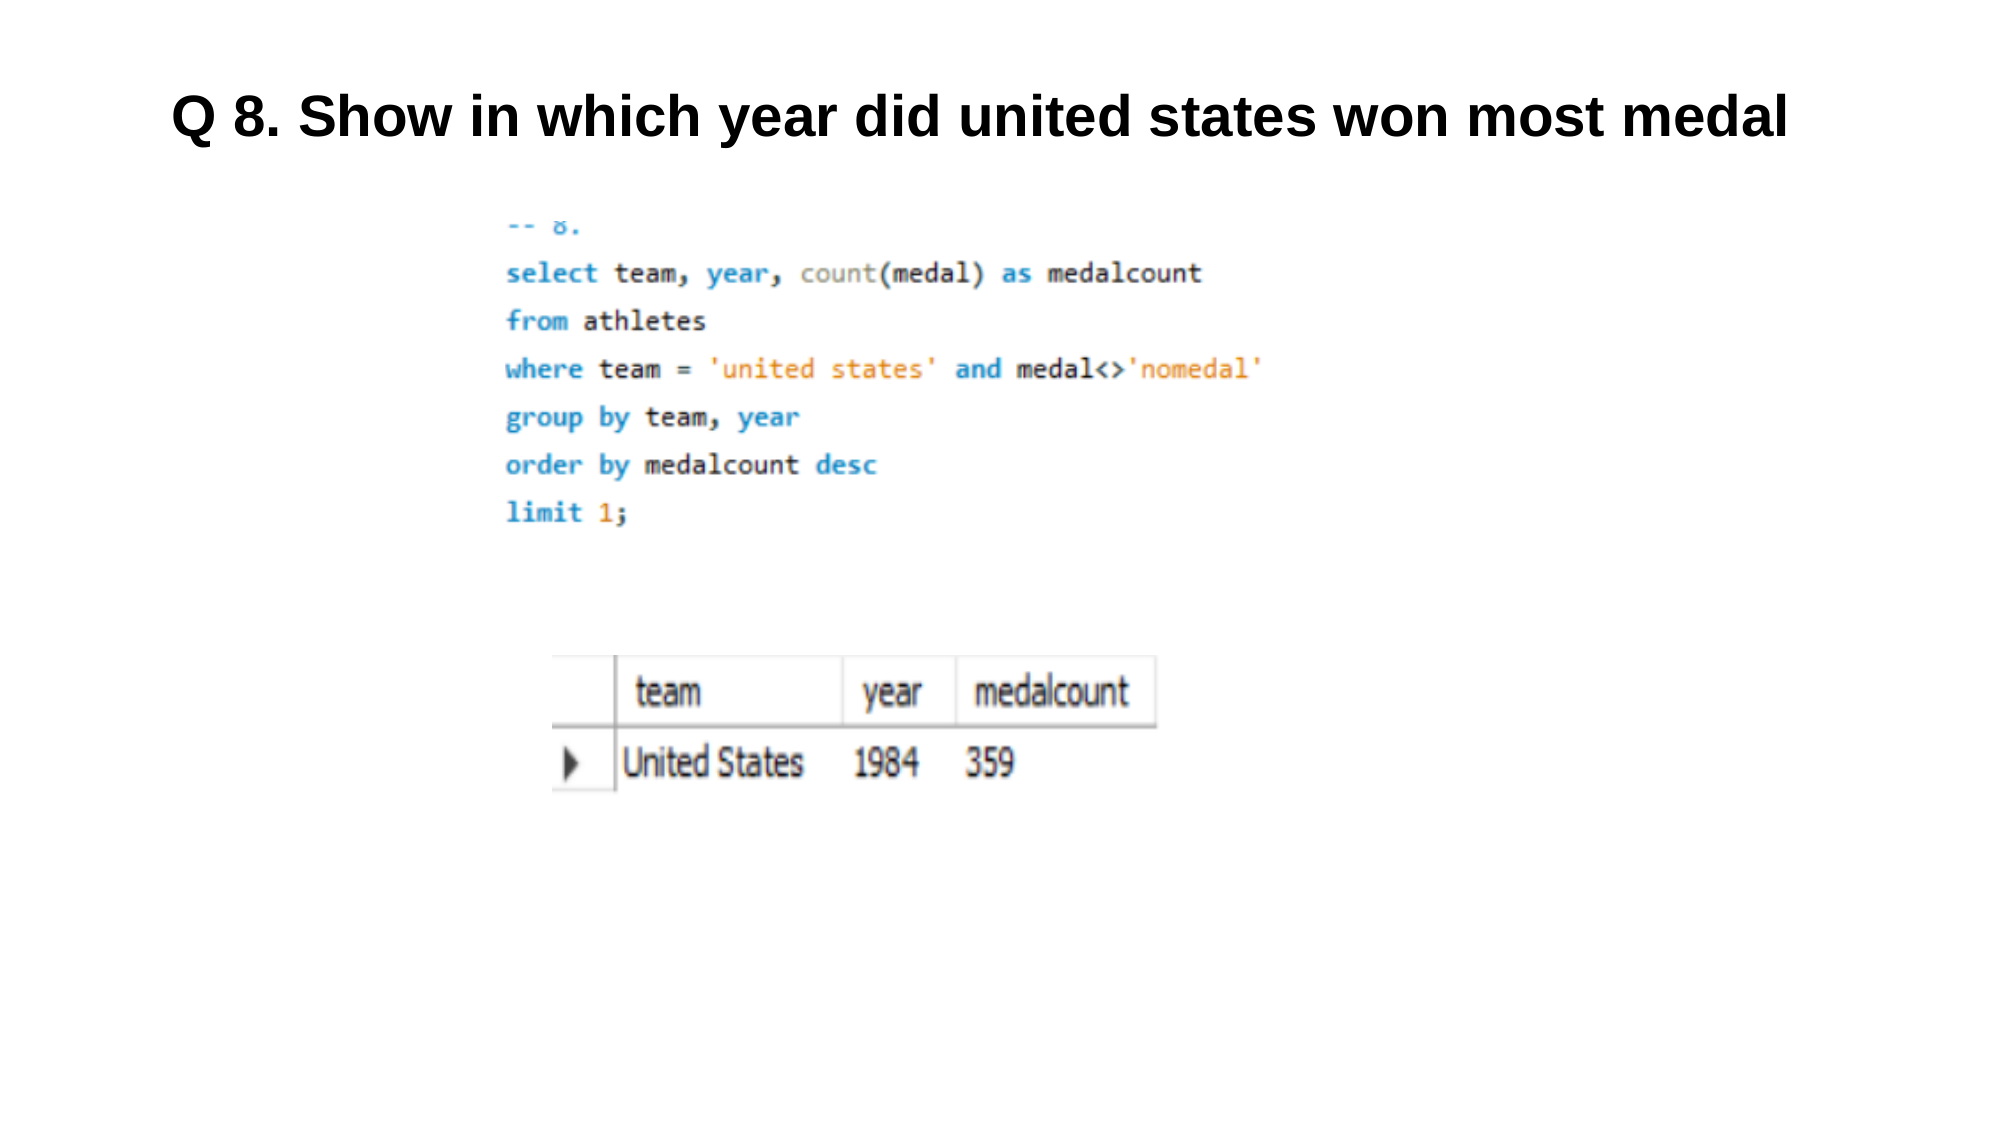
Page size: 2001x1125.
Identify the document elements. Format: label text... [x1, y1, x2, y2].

picture [505, 221, 1271, 578]
text_box Q 8. Show in which year did united states won most medal [116, 70, 1848, 156]
picture [552, 655, 1177, 822]
